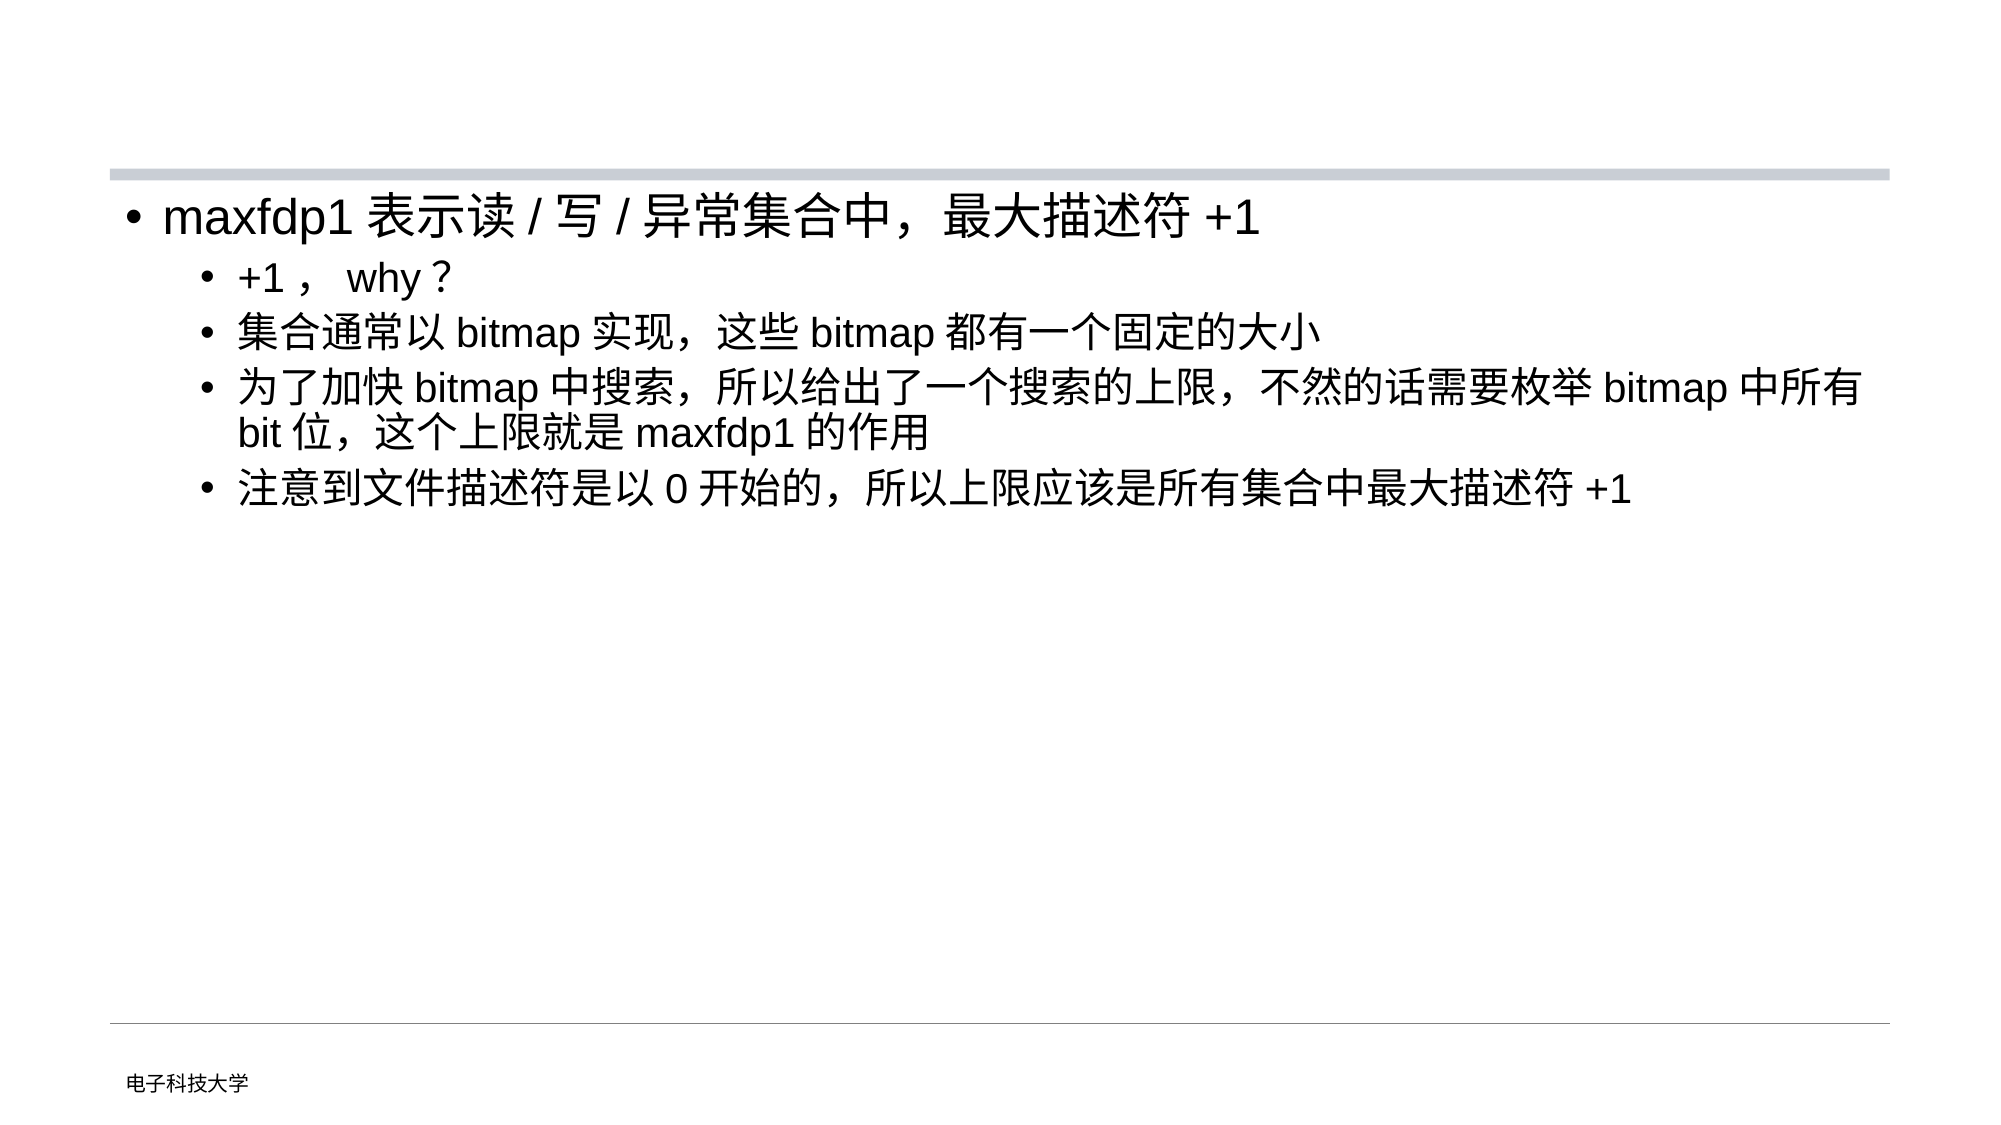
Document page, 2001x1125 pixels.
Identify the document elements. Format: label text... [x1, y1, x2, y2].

list maxfdp1表示读/写/异常集合中，最大描述符+1 +1，why？ 集合通常以bitmap实现，这些bitmap都有一个固定的大小 为了加快bitmap中搜索，所以给出了一个搜索的上限，不然的话需要枚举bitmap中所有bit位，这个上限就是maxfdp1的作用 注意到文件描述符是以0开始的，所以上限应该是所有集合中最大描述符+1 [109, 184, 1890, 1008]
footer 电子科技大学 [109, 1068, 790, 1103]
